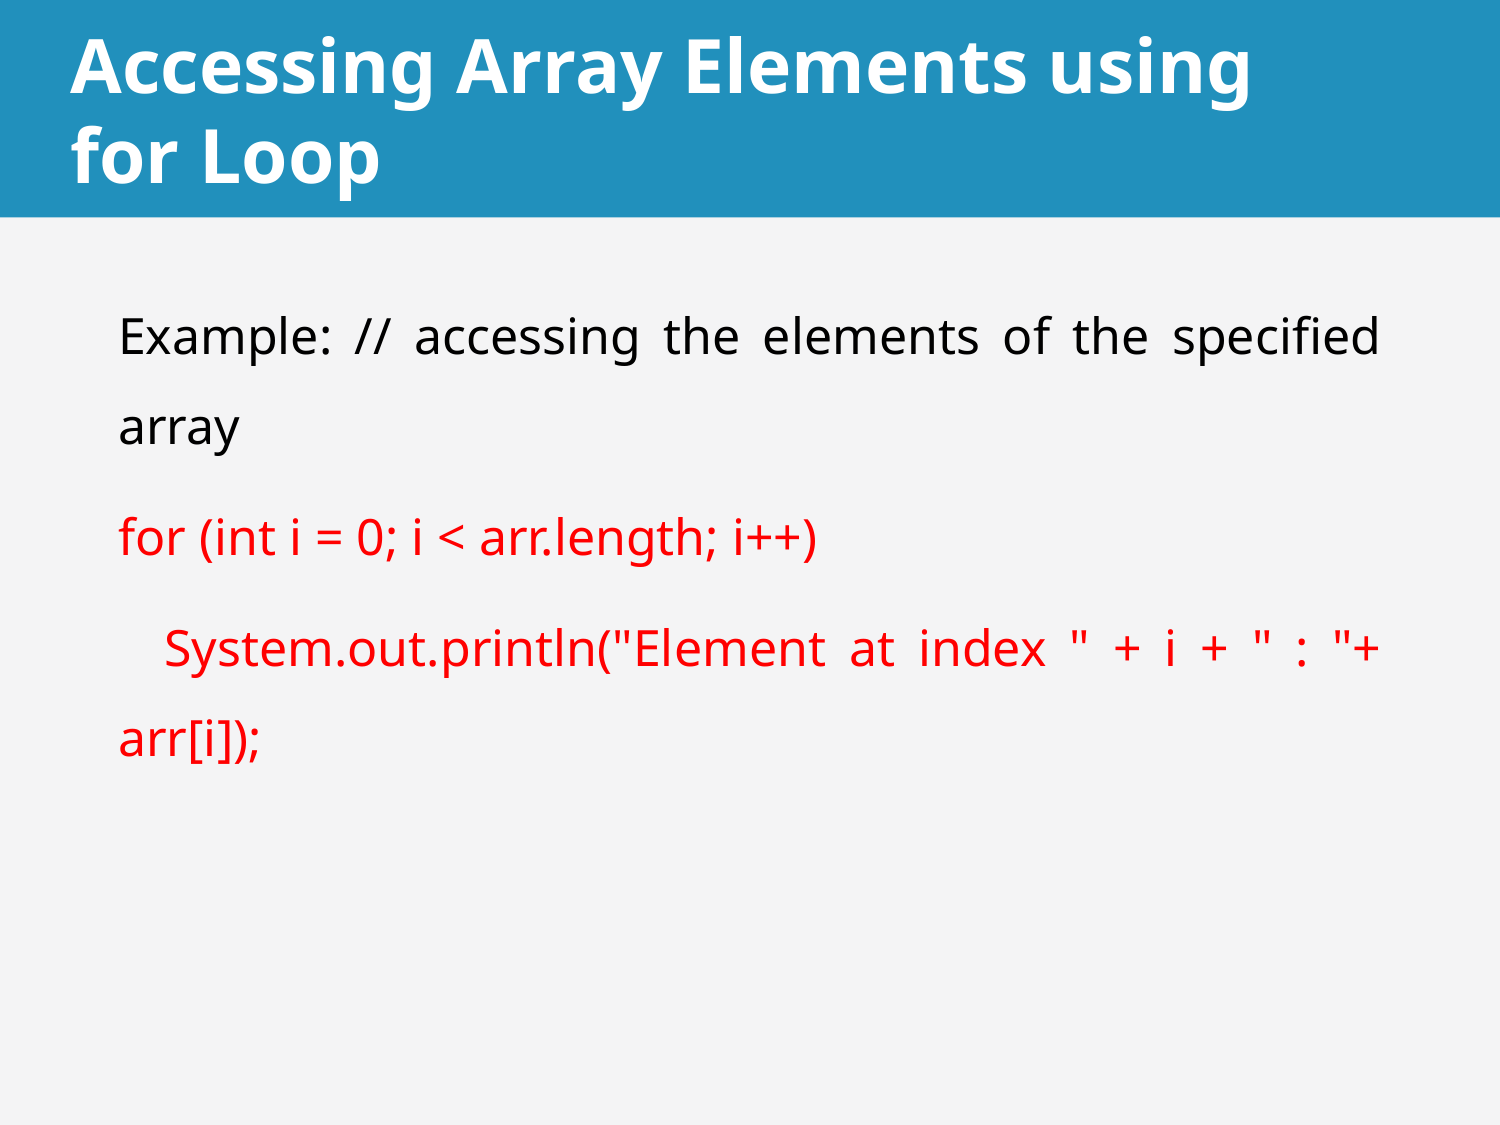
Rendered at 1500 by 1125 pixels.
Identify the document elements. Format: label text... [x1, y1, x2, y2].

title Accessing Array Elements using for Loop [55, 0, 1350, 218]
list Example: // accessing the elements of the specified array for (int i = 0; i < arr.length; i++) System.out.println("Element at index " + i + " : "+ arr[i]); [103, 267, 1397, 1125]
